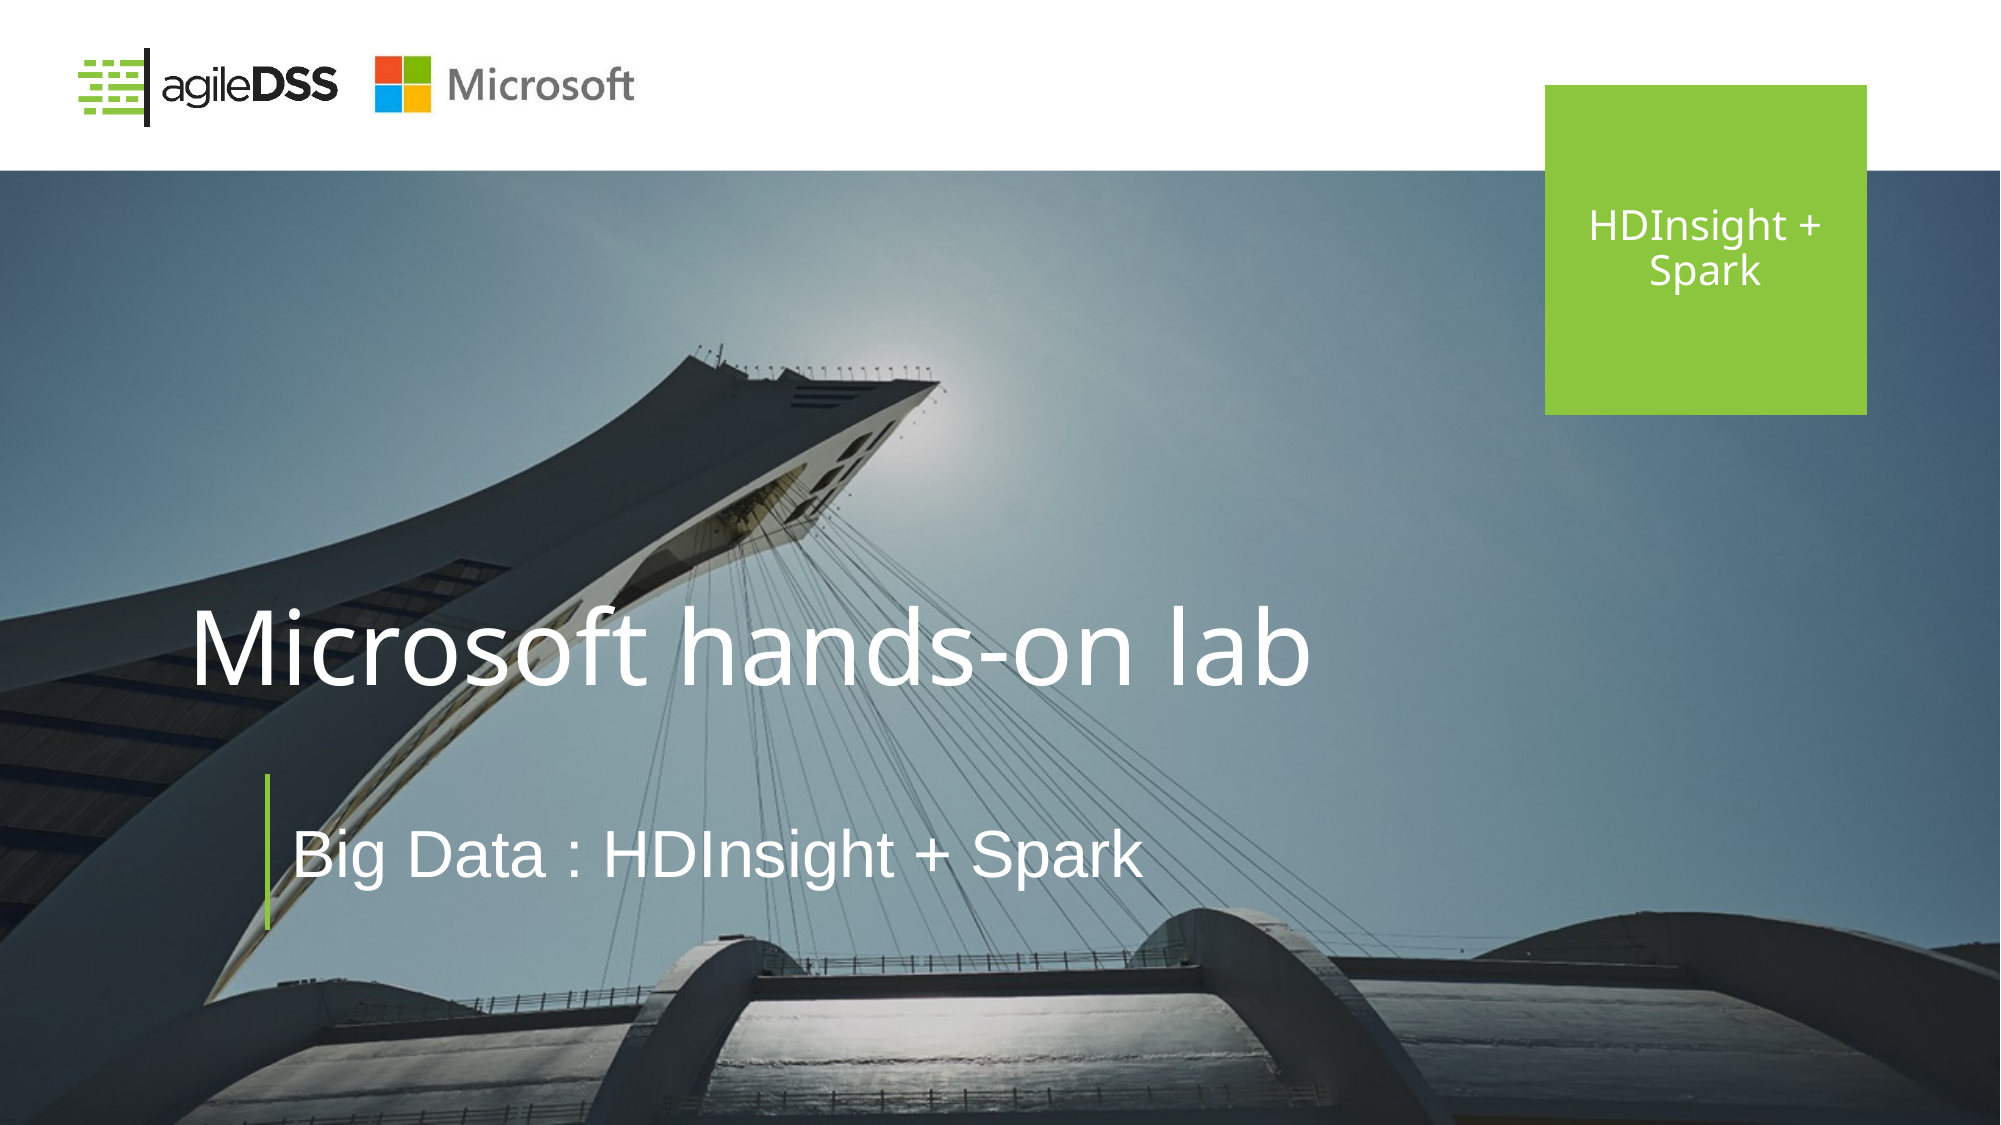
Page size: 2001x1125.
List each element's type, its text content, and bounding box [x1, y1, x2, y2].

subtitle Big Data : HDInsight + Spark [267, 772, 1865, 931]
picture [0, 171, 2000, 1125]
picture [73, 45, 340, 129]
picture [369, 53, 640, 115]
list HDInsight + Spark [1546, 186, 1865, 313]
title Microsoft hands-on lab [136, 573, 1637, 731]
